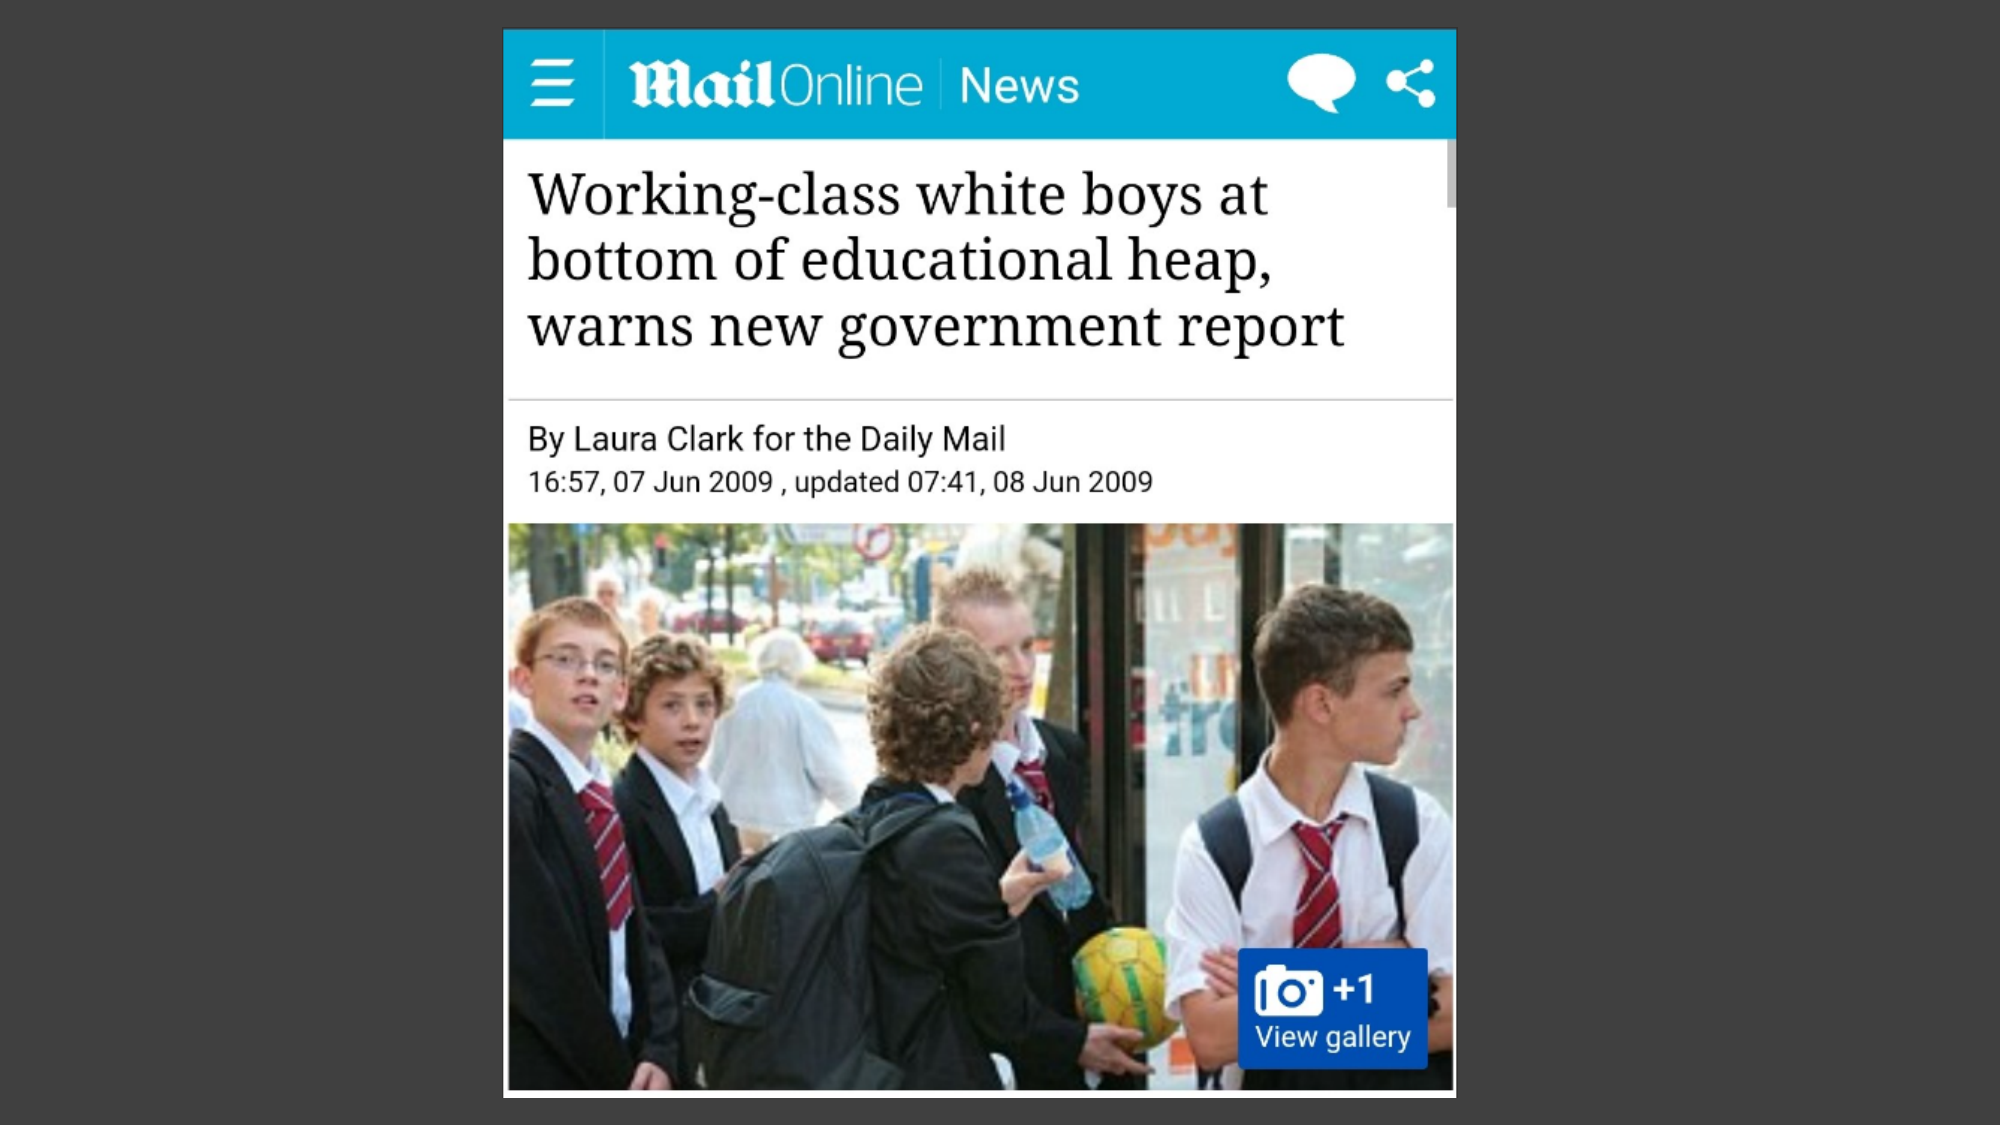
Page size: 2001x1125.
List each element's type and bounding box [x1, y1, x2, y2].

picture [502, 27, 1458, 1098]
